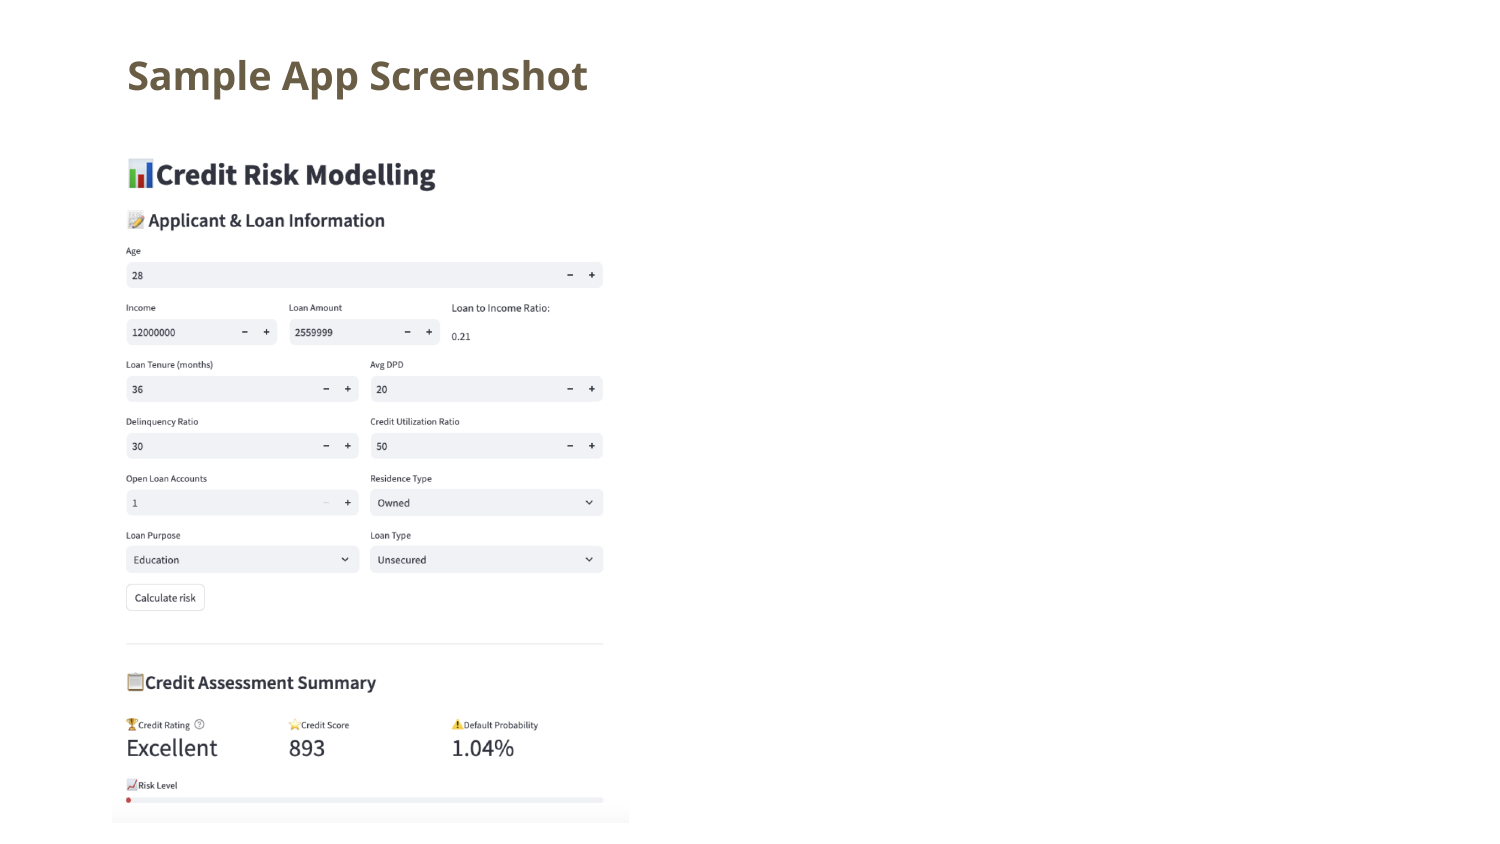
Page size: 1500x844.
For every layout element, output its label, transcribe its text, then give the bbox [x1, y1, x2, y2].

picture [111, 143, 629, 823]
text_box Sample App Screenshot [112, 36, 788, 187]
